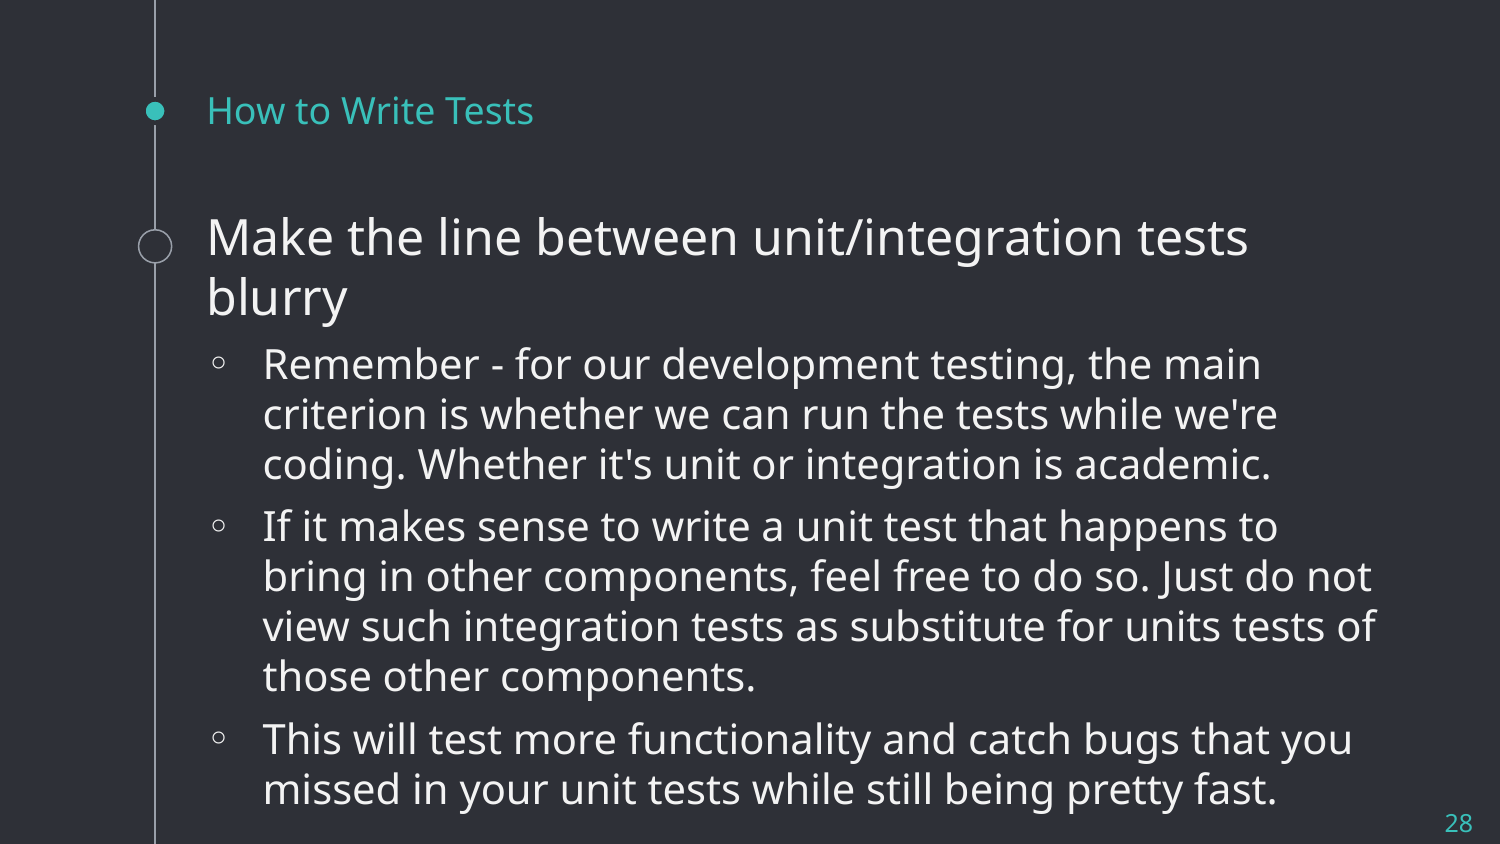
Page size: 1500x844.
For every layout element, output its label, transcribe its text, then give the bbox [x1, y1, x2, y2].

list Make the line between unit/integration tests blurry Remember - for our development testing, the main criterion is whether we can run the tests while we're coding. Whether it's unit or integration is academic. If it makes sense to write a unit test that happens to bring in other components, feel free to do so. Just do not view such integration tests as substitute for units tests of those other components. This will test more functionality and catch bugs that you missed in your unit tests while still being pretty fast. [191, 189, 1399, 802]
slide_number 28 [1398, 792, 1489, 844]
title How to Write Tests [191, 90, 1317, 147]
